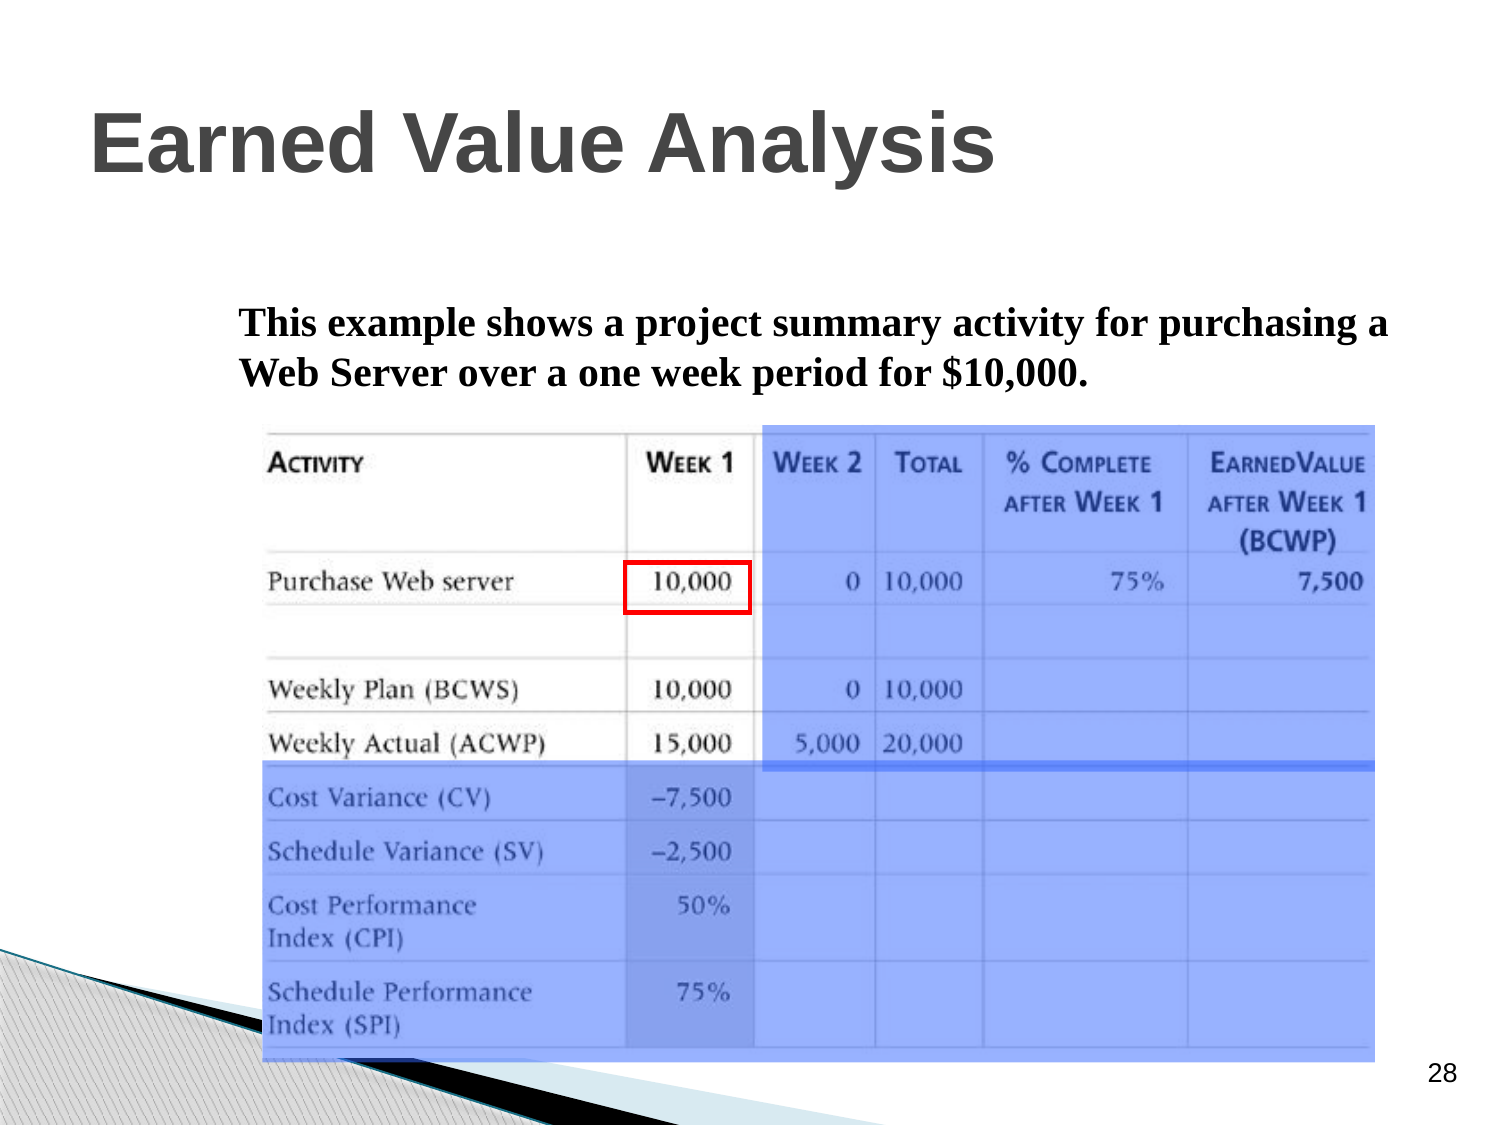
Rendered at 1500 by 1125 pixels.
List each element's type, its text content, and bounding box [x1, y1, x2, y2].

title Earned Value Analysis [75, 45, 1425, 233]
text_box This example shows a project summary activity for purchasing a Web Server over a one week period for $10,000. [223, 287, 1405, 403]
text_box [262, 424, 1376, 1063]
slide_number 28 [1159, 1020, 1473, 1096]
